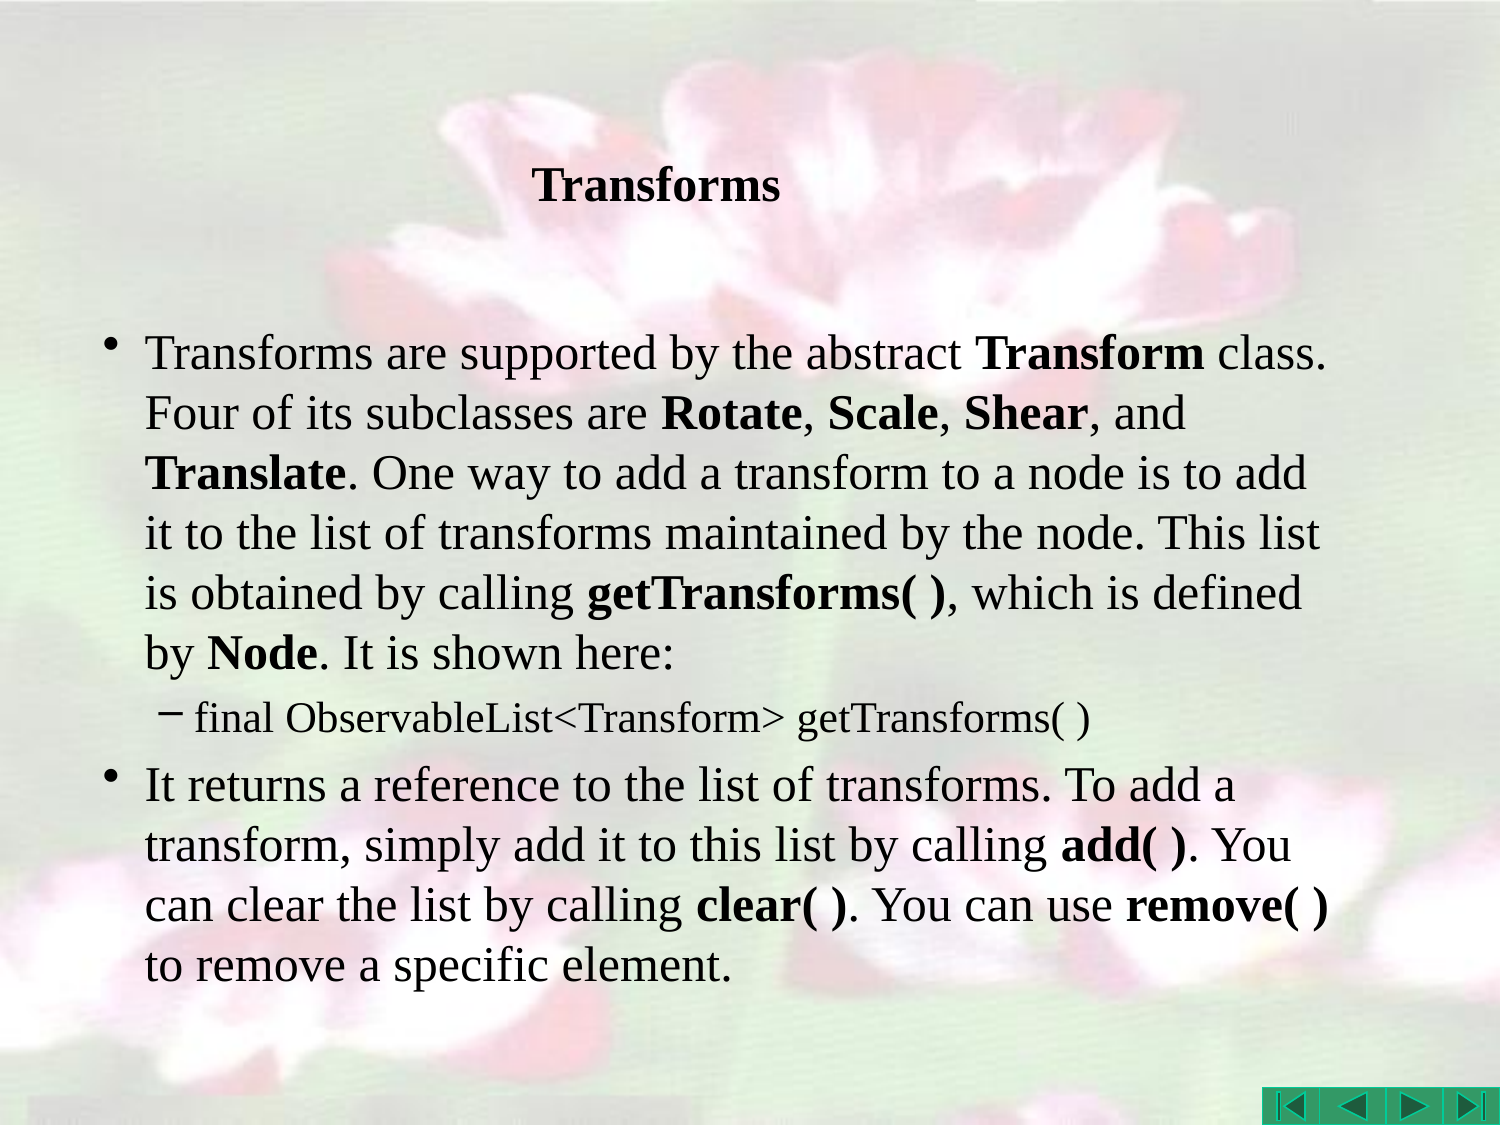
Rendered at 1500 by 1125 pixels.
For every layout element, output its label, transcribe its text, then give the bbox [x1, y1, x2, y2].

title Transforms [112, 125, 1200, 238]
list Transforms are supported by the abstract Transform class. Four of its subclasses are Rotate, Scale, Shear, and Translate. One way to add a transform to a node is to add it to the list of transforms maintained by the node. This list is obtained by calling getTransforms( ), which is defined by Node. It is shown here: final ObservableList<Transform> getTransforms( ) It returns a reference to the list of transforms. To add a transform, simply add it to this list by calling add( ). You can clear the list by calling clear( ). You can use remove( ) to remove a specific element. [87, 312, 1363, 988]
picture [0, 0, 1500, 1125]
